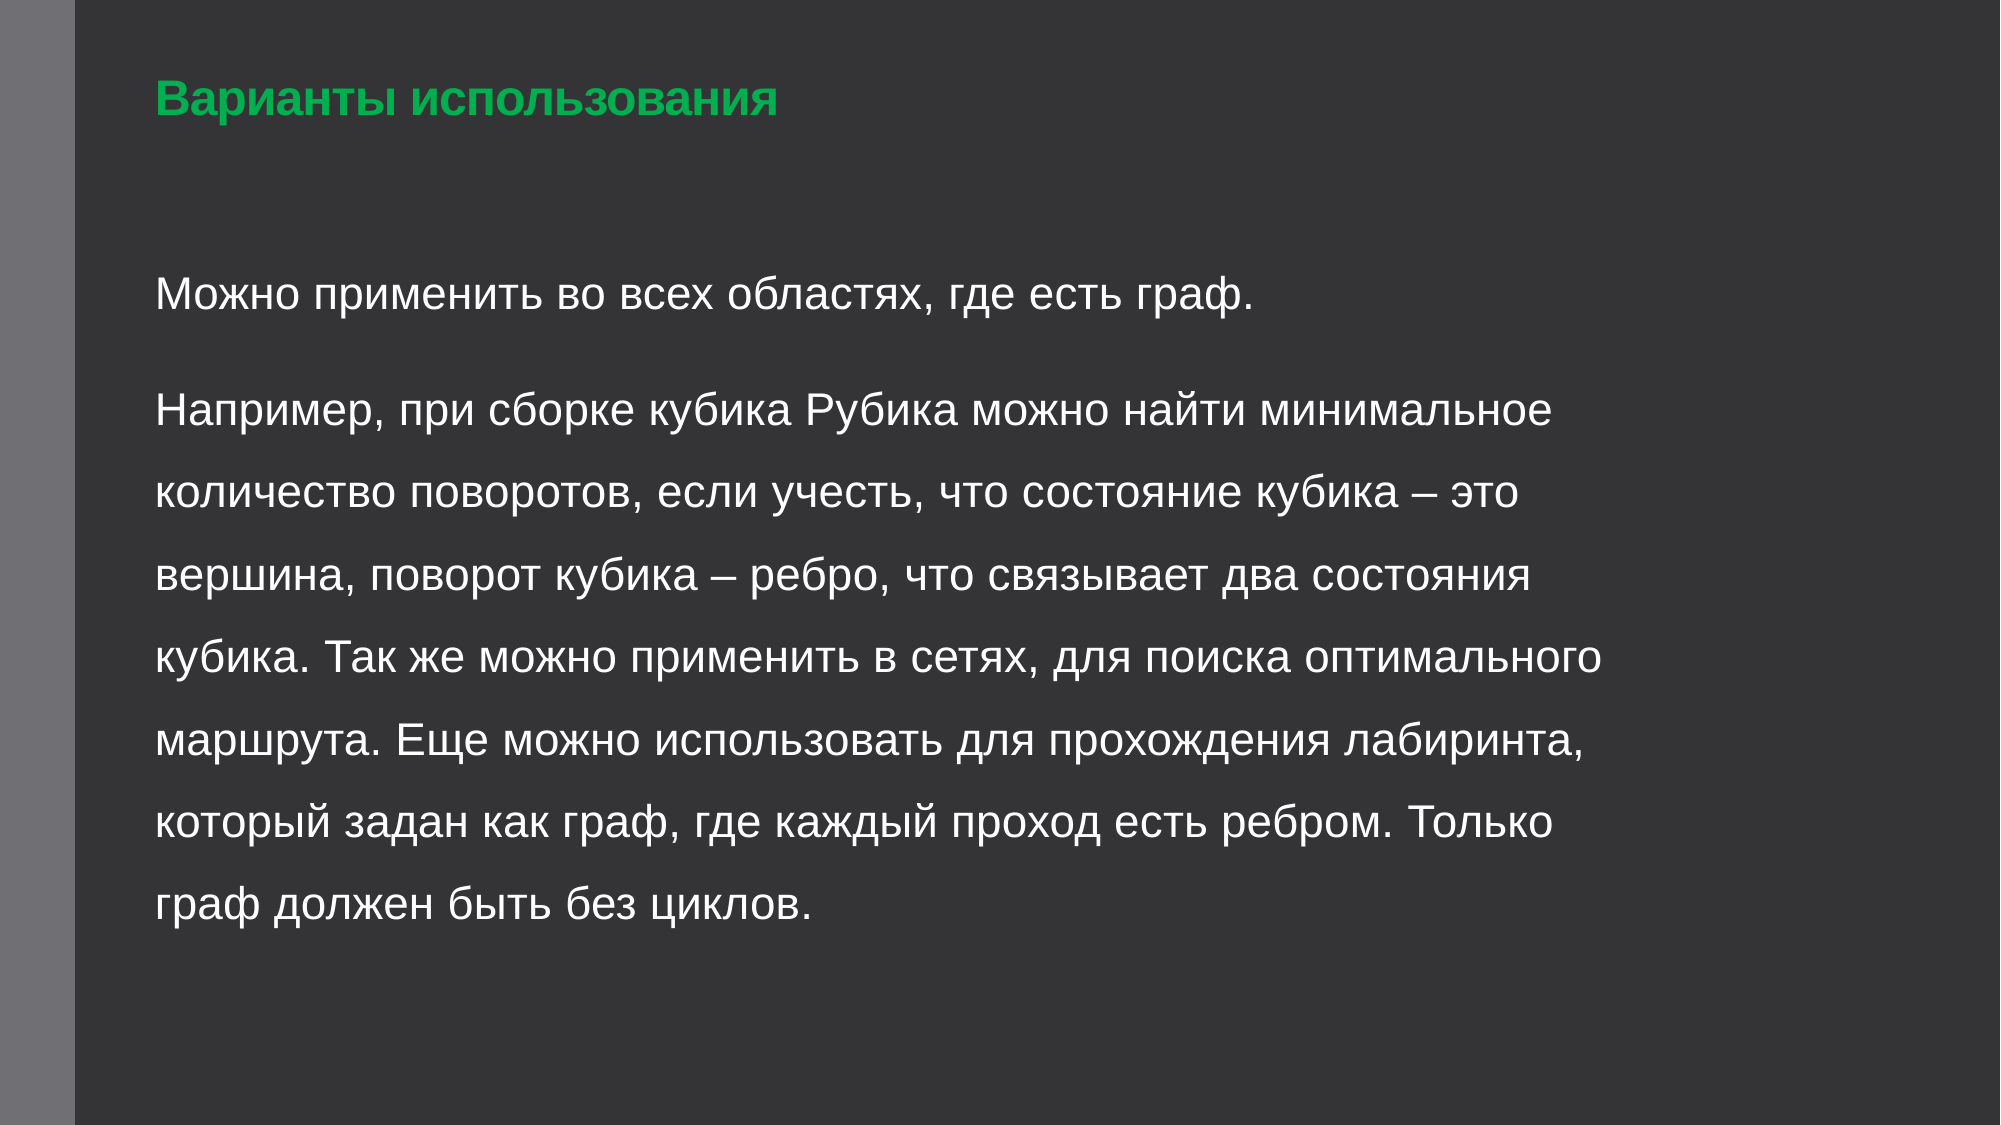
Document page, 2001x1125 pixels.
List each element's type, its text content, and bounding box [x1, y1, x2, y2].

title Варианты использования [139, 63, 1685, 134]
subtitle Можно применить во всех областях, где есть граф. Например, при сборке кубика Рубика можно найти минимальное количество поворотов, если учесть, что состояние кубика – это вершина, поворот кубика – ребро, что связывает два состояния кубика. Так же можно применить в сетях, для поиска оптимального маршрута. Еще можно использовать для прохождения лабиринта, который задан как граф, где каждый проход есть ребром. Только граф должен быть без циклов. [139, 228, 1685, 941]
